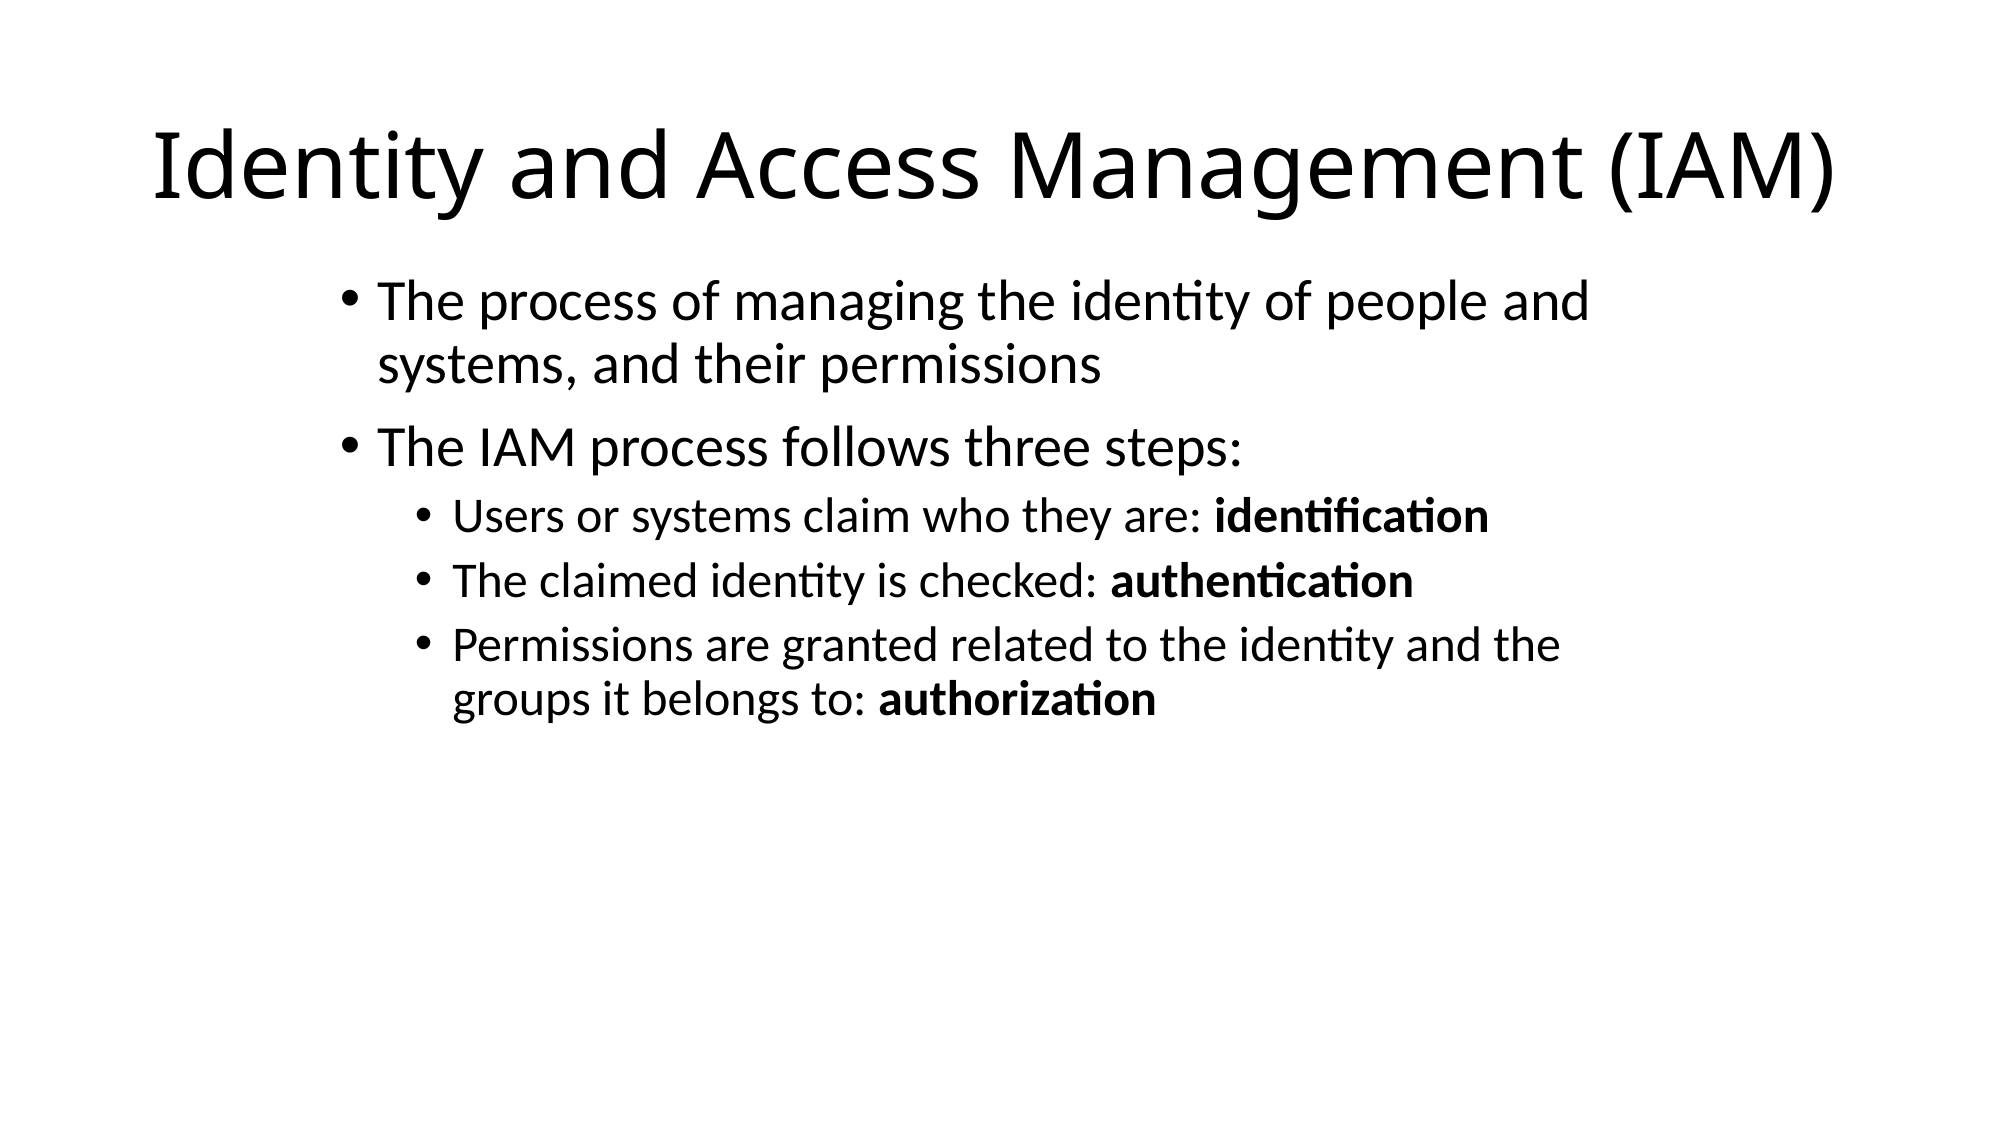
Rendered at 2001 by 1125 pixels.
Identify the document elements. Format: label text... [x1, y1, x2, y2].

list The process of managing the identity of people and systems, and their permissions The IAM process follows three steps: Users or systems claim who they are: identification The claimed identity is checked: authentication Permissions are granted related to the identity and the groups it belongs to: authorization [324, 262, 1675, 1005]
title Identity and Access Management (IAM) [137, 59, 1863, 278]
